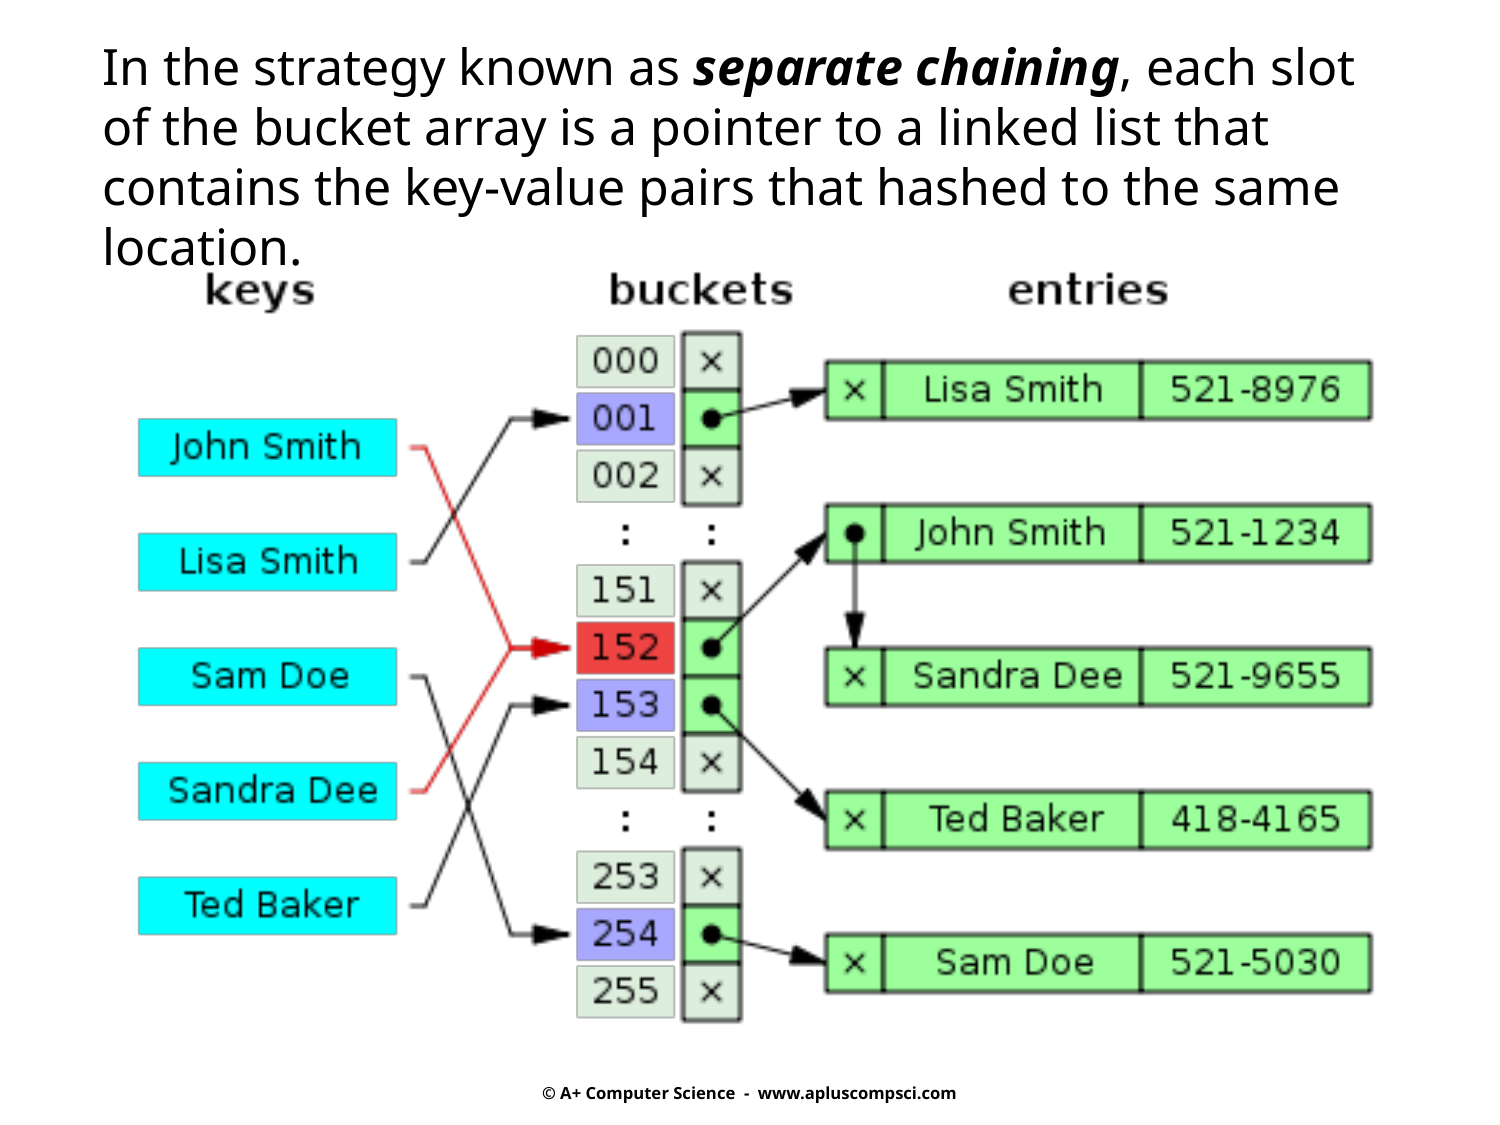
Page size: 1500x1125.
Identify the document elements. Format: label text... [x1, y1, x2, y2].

picture [111, 162, 1401, 1051]
text_box In the strategy known as separate chaining, each slot of the bucket array is a pointer to a linked list that contains the key-value pairs that hashed to the same location. [87, 28, 1425, 283]
footer © A+ Computer Science - www.apluscompsci.com [512, 1058, 988, 1100]
